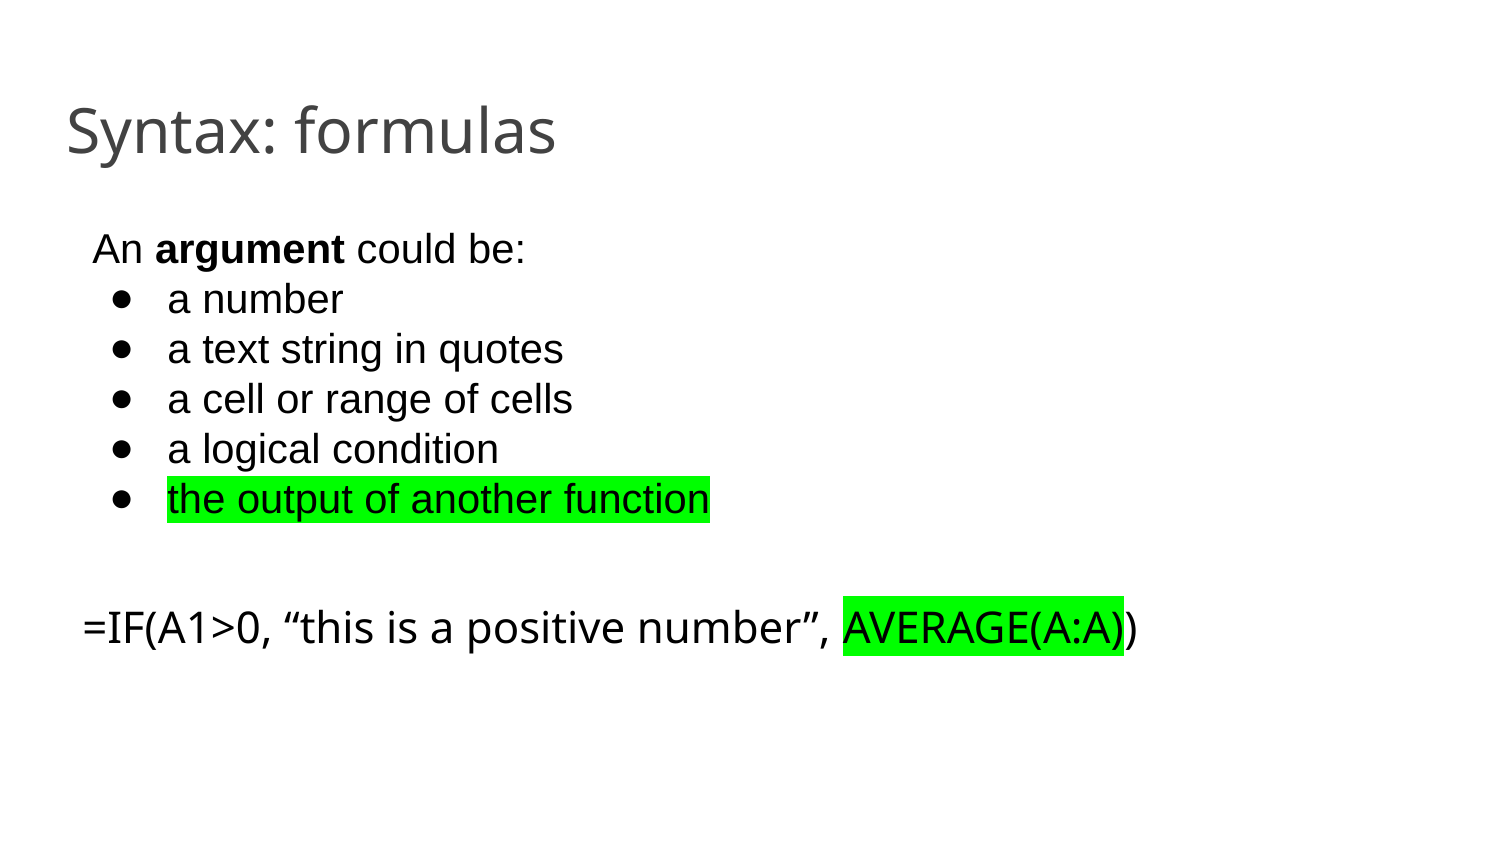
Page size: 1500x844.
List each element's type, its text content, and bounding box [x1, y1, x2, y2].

text_box =IF(A1>0, “this is a positive number”, AVERAGE(A:A)) [67, 584, 1465, 667]
text_box An argument could be: a number a text string in quotes a cell or range of cells a logical condition the output of another function [77, 206, 1428, 584]
title Syntax: formulas [51, 61, 1449, 182]
